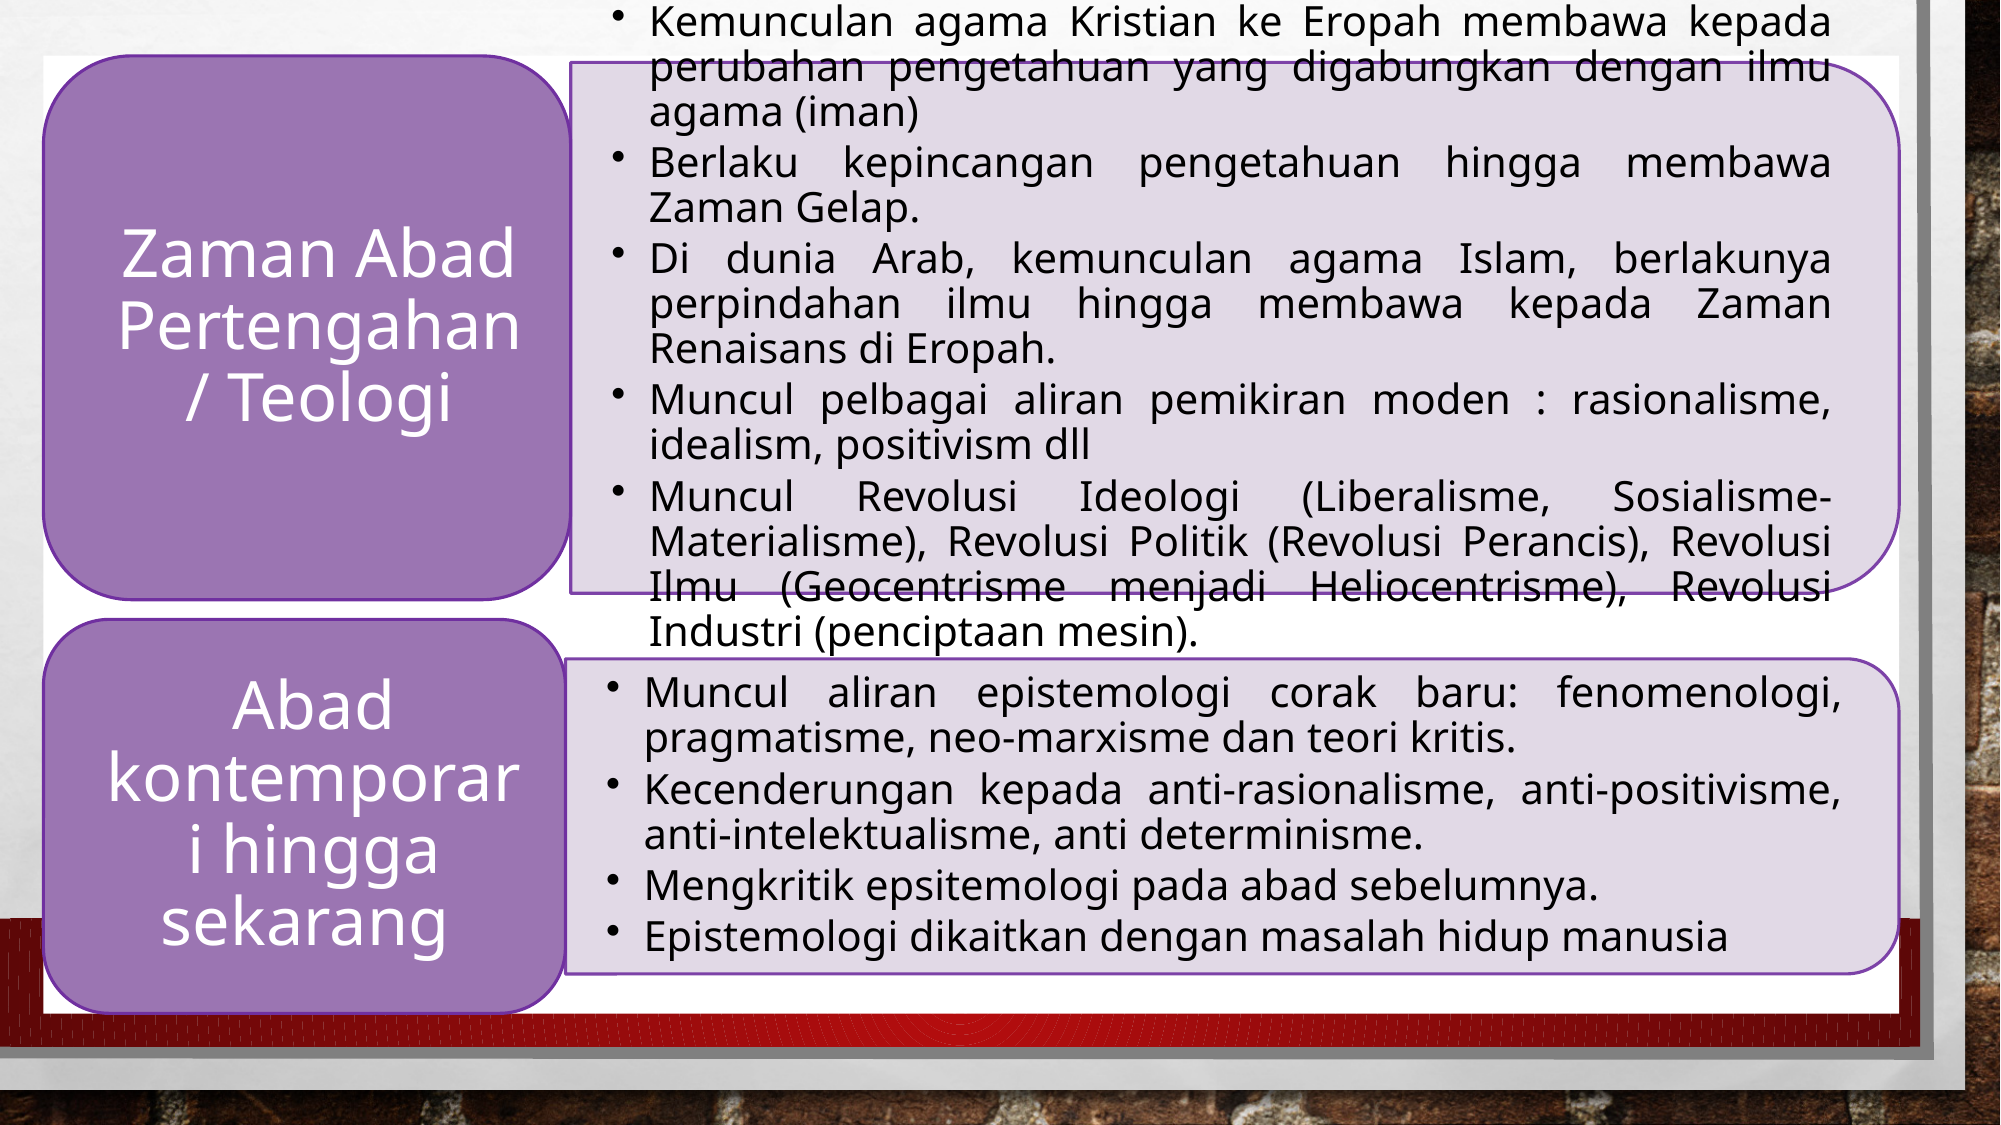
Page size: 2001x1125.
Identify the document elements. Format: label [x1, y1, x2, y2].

picture [0, 0, 2000, 1125]
text_box [43, 55, 1900, 1014]
